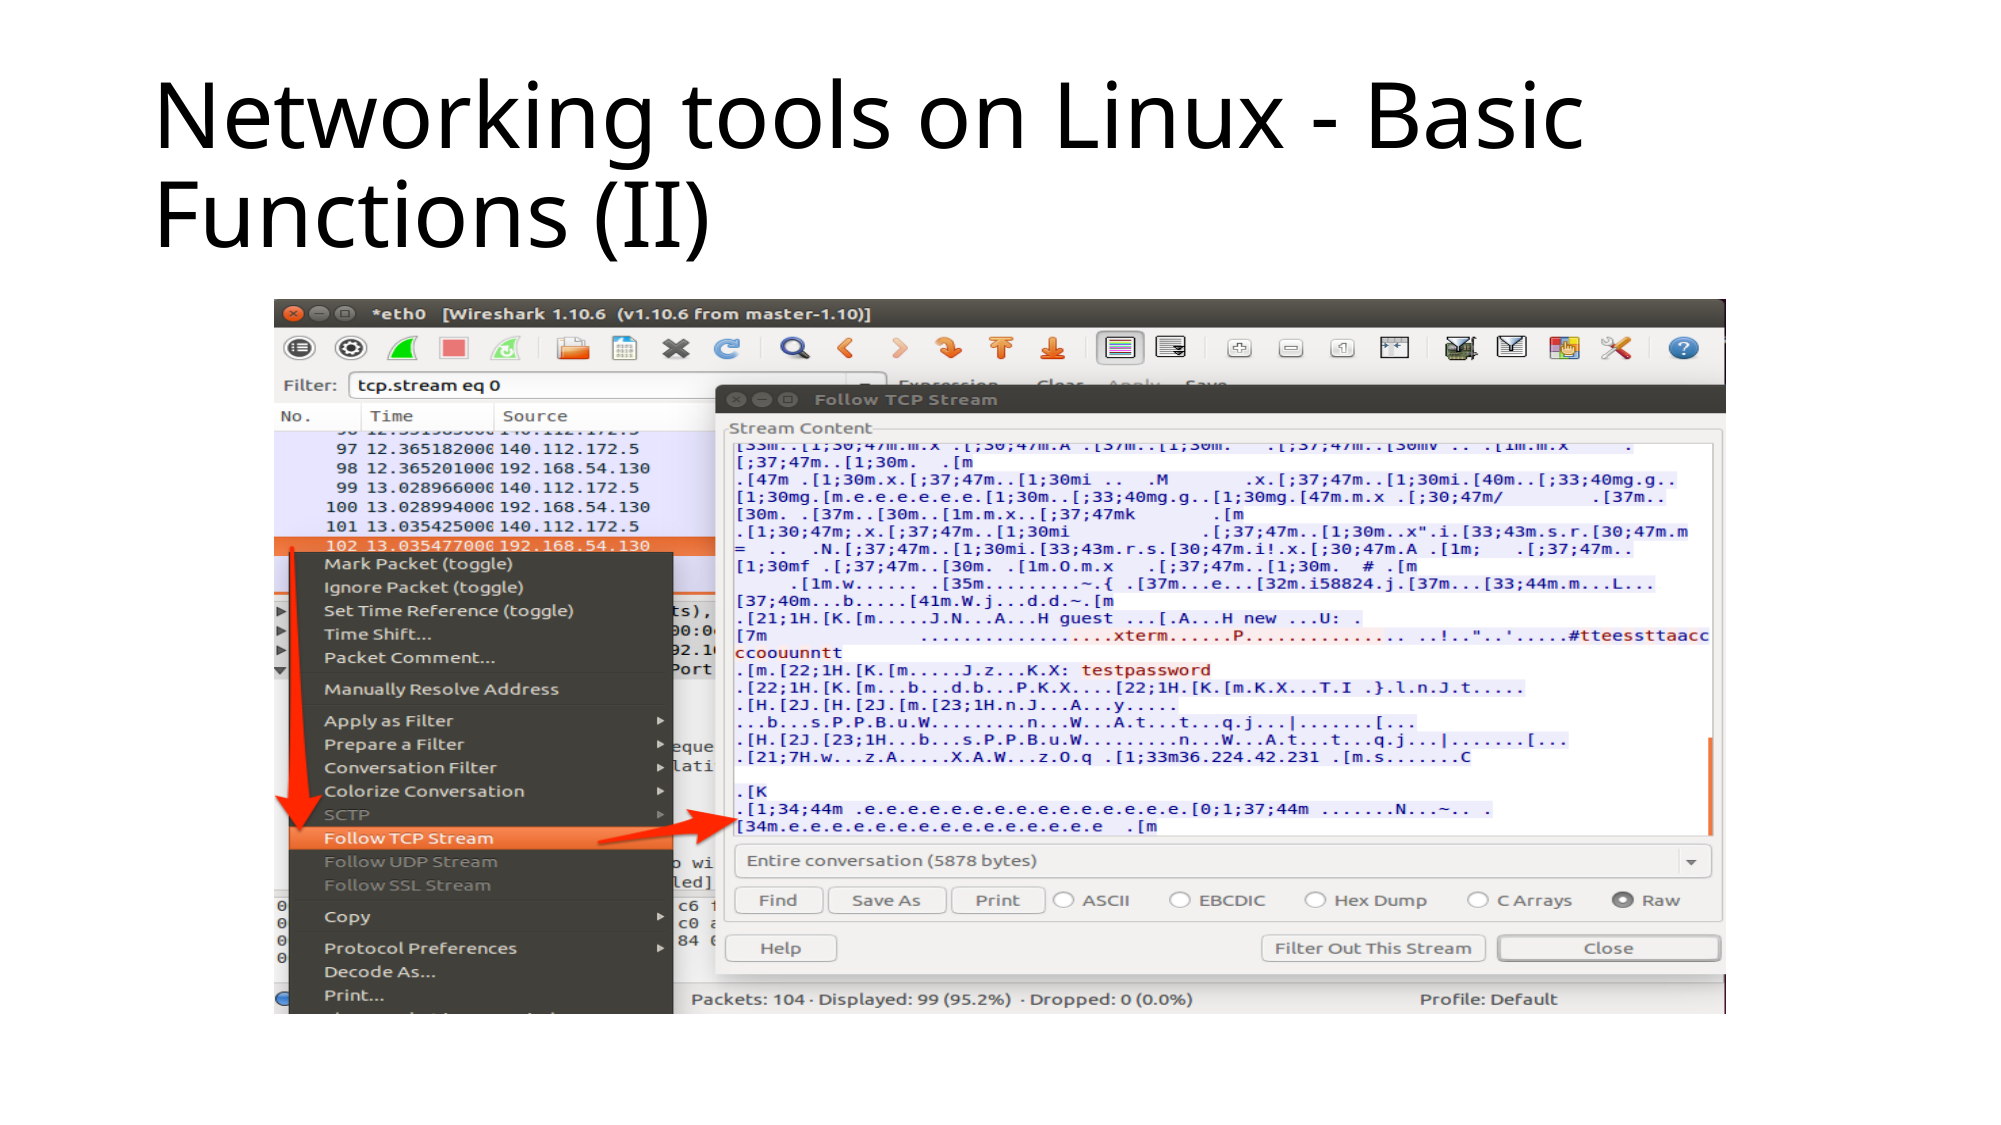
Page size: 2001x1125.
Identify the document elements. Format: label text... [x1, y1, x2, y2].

title Networking tools on Linux - Basic Functions (II) [137, 59, 1863, 278]
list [137, 299, 1863, 1014]
